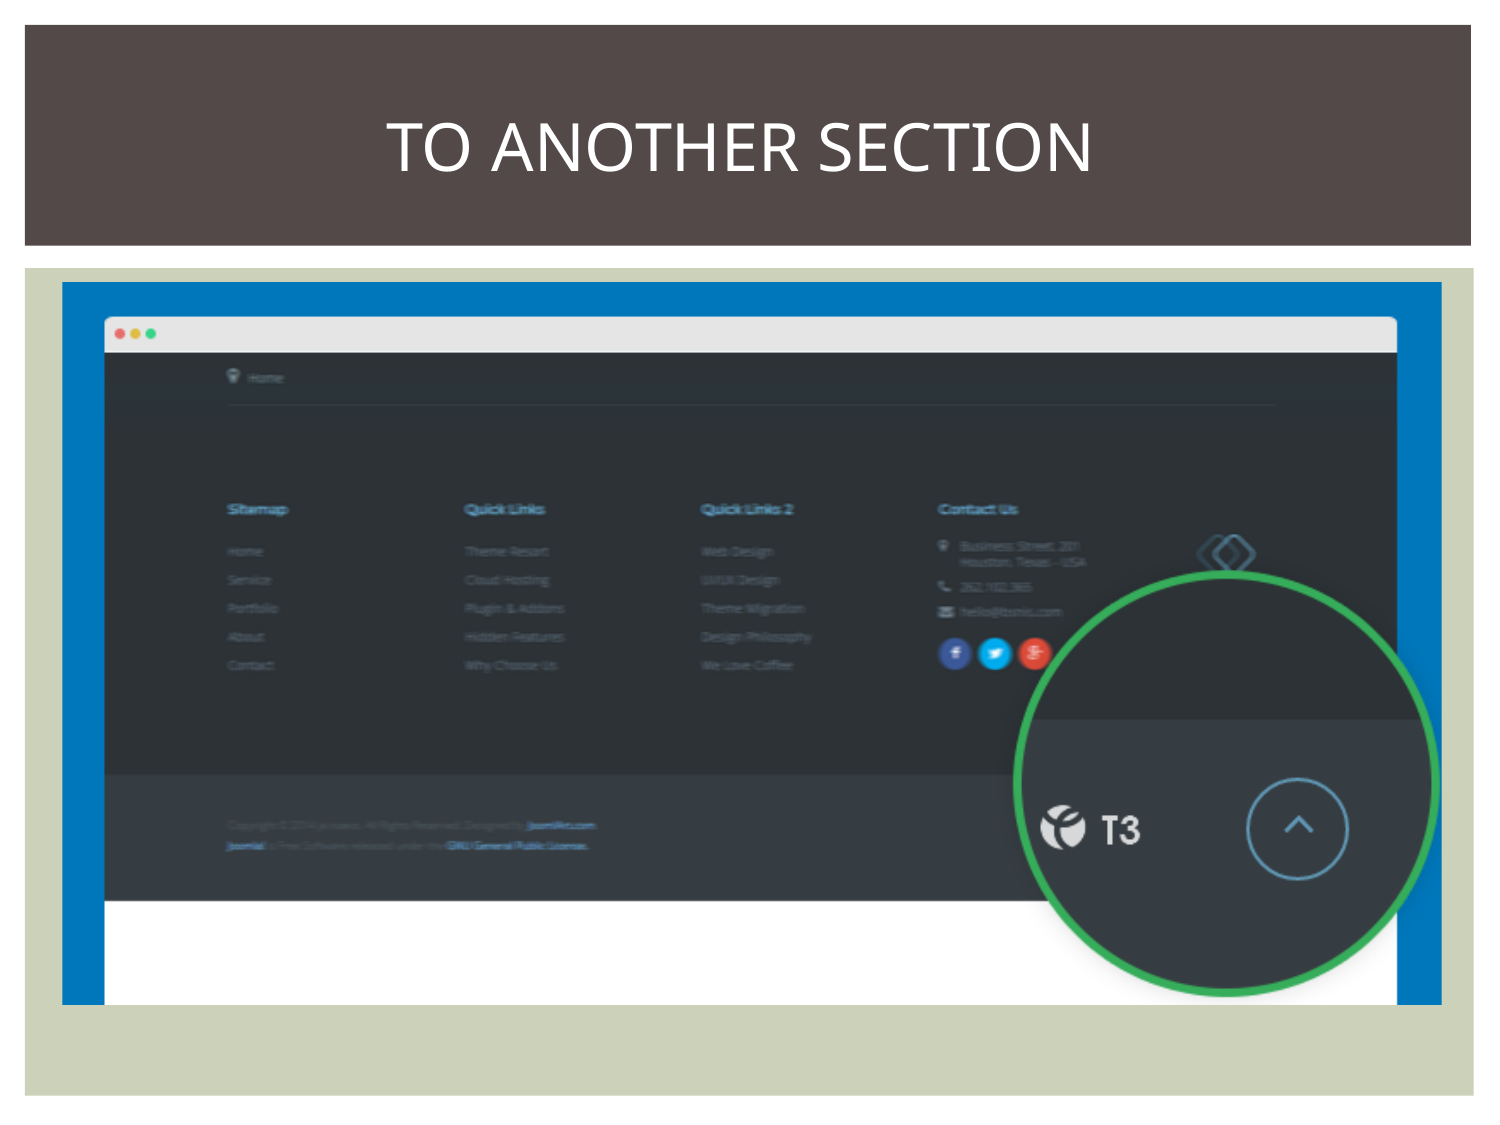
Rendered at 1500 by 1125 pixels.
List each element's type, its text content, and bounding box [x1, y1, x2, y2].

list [62, 281, 1442, 1006]
title TO ANOTHER SECTION [62, 58, 1438, 232]
